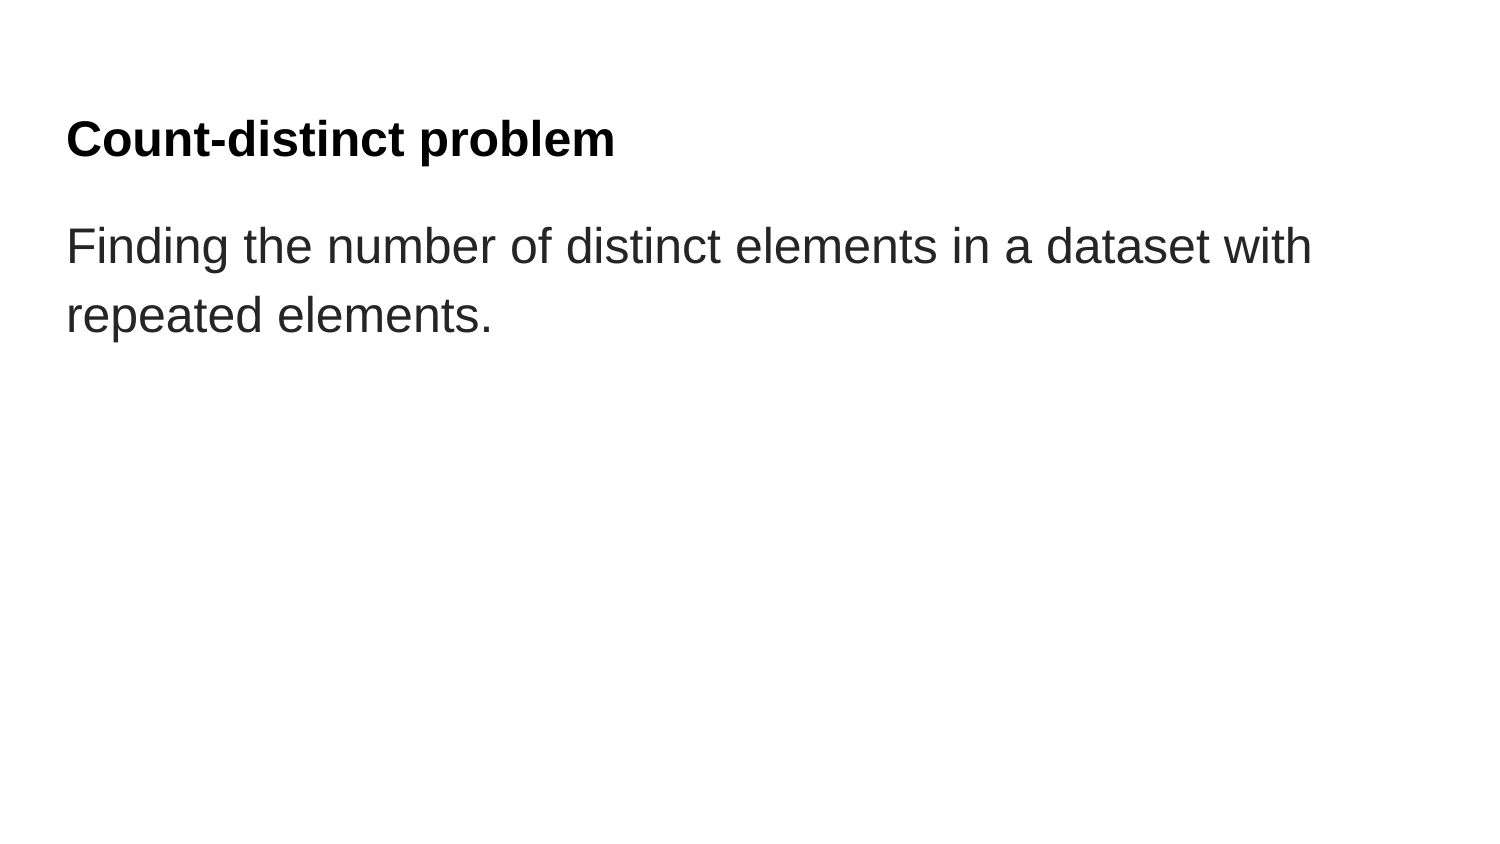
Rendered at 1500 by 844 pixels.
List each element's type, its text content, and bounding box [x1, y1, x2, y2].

title Count-distinct problem [51, 72, 1449, 167]
list Finding the number of distinct elements in a dataset with repeated elements. [51, 189, 1449, 750]
